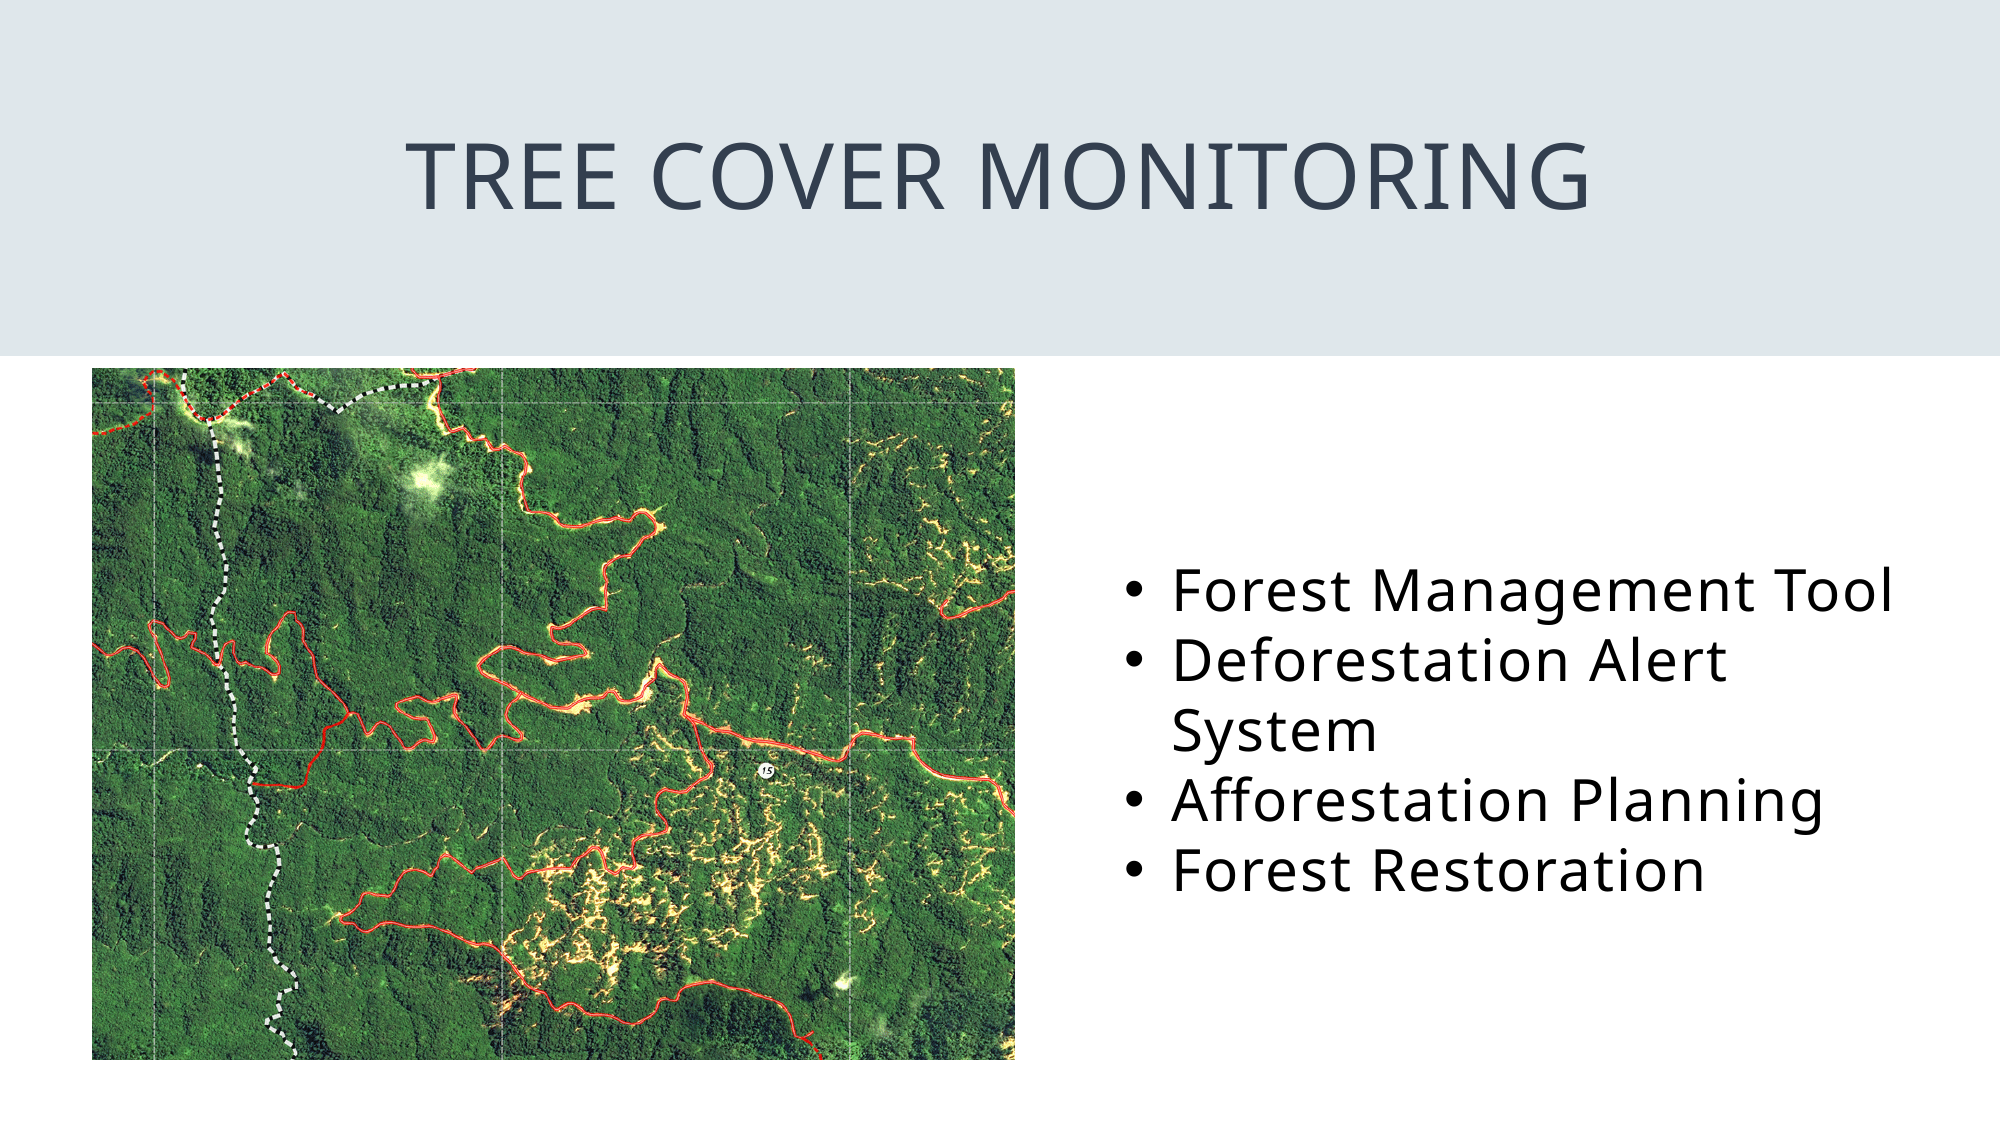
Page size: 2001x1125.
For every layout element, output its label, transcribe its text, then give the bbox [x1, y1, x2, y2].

list Forest Management Tool Deforestation Alert System Afforestation Planning Forest Restoration [1109, 430, 1937, 1027]
title Tree Cover Monitoring [137, 98, 1863, 262]
picture [92, 368, 1015, 1060]
